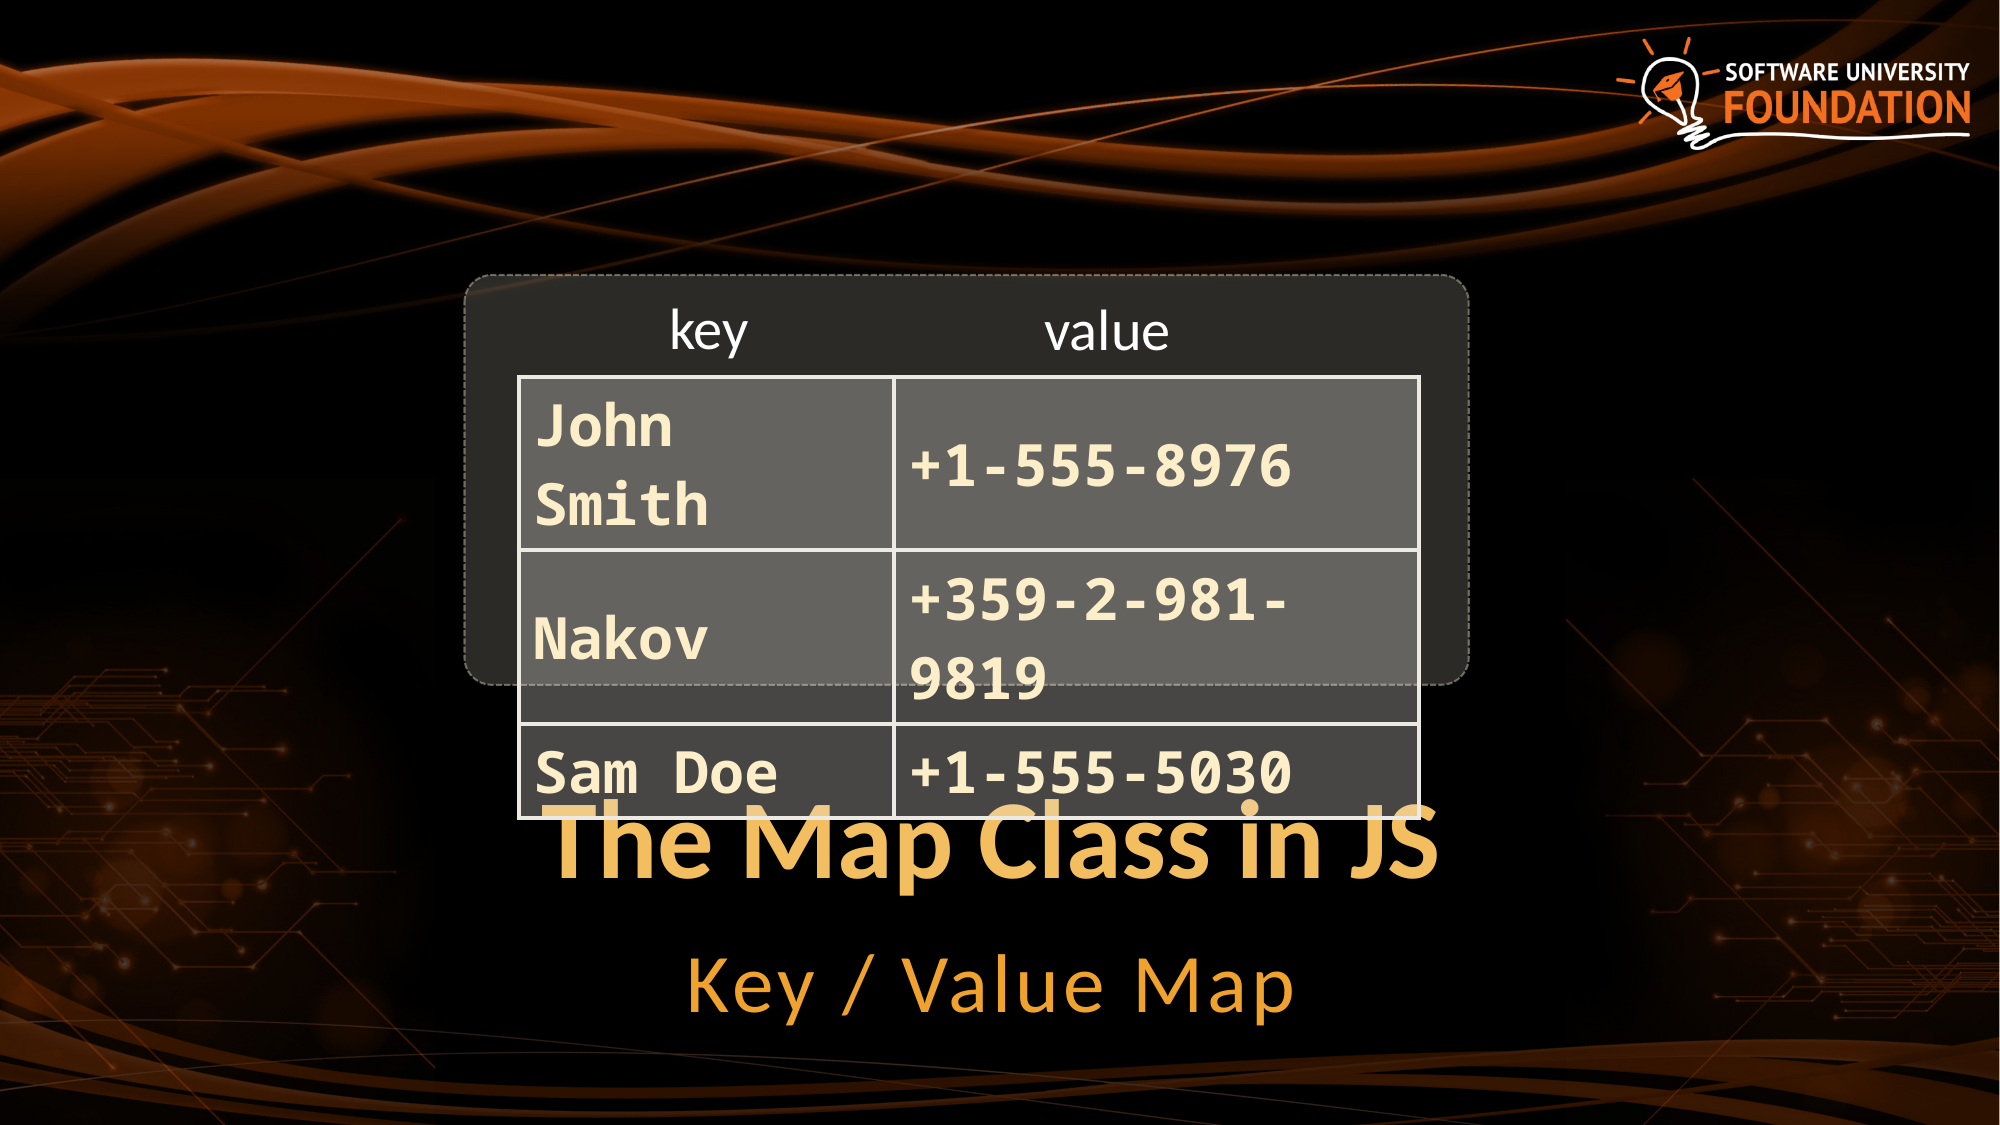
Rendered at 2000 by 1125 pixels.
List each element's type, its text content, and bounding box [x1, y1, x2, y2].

title The Map Class in JS [258, 774, 1725, 909]
text_box key [519, 284, 899, 369]
table_cell +359-2-981-9819 [896, 552, 1417, 722]
text_box value [901, 284, 1314, 370]
table_header +1-555-8976 [896, 379, 1417, 548]
table_cell Sam Doe [521, 726, 892, 816]
text_box [464, 275, 1469, 685]
table_header John Smith [521, 379, 892, 548]
table_cell +1-555-5030 [896, 726, 1417, 816]
list Key / Value Map [258, 918, 1725, 1032]
table_cell Nakov [521, 552, 892, 722]
picture [0, 0, 2000, 1125]
